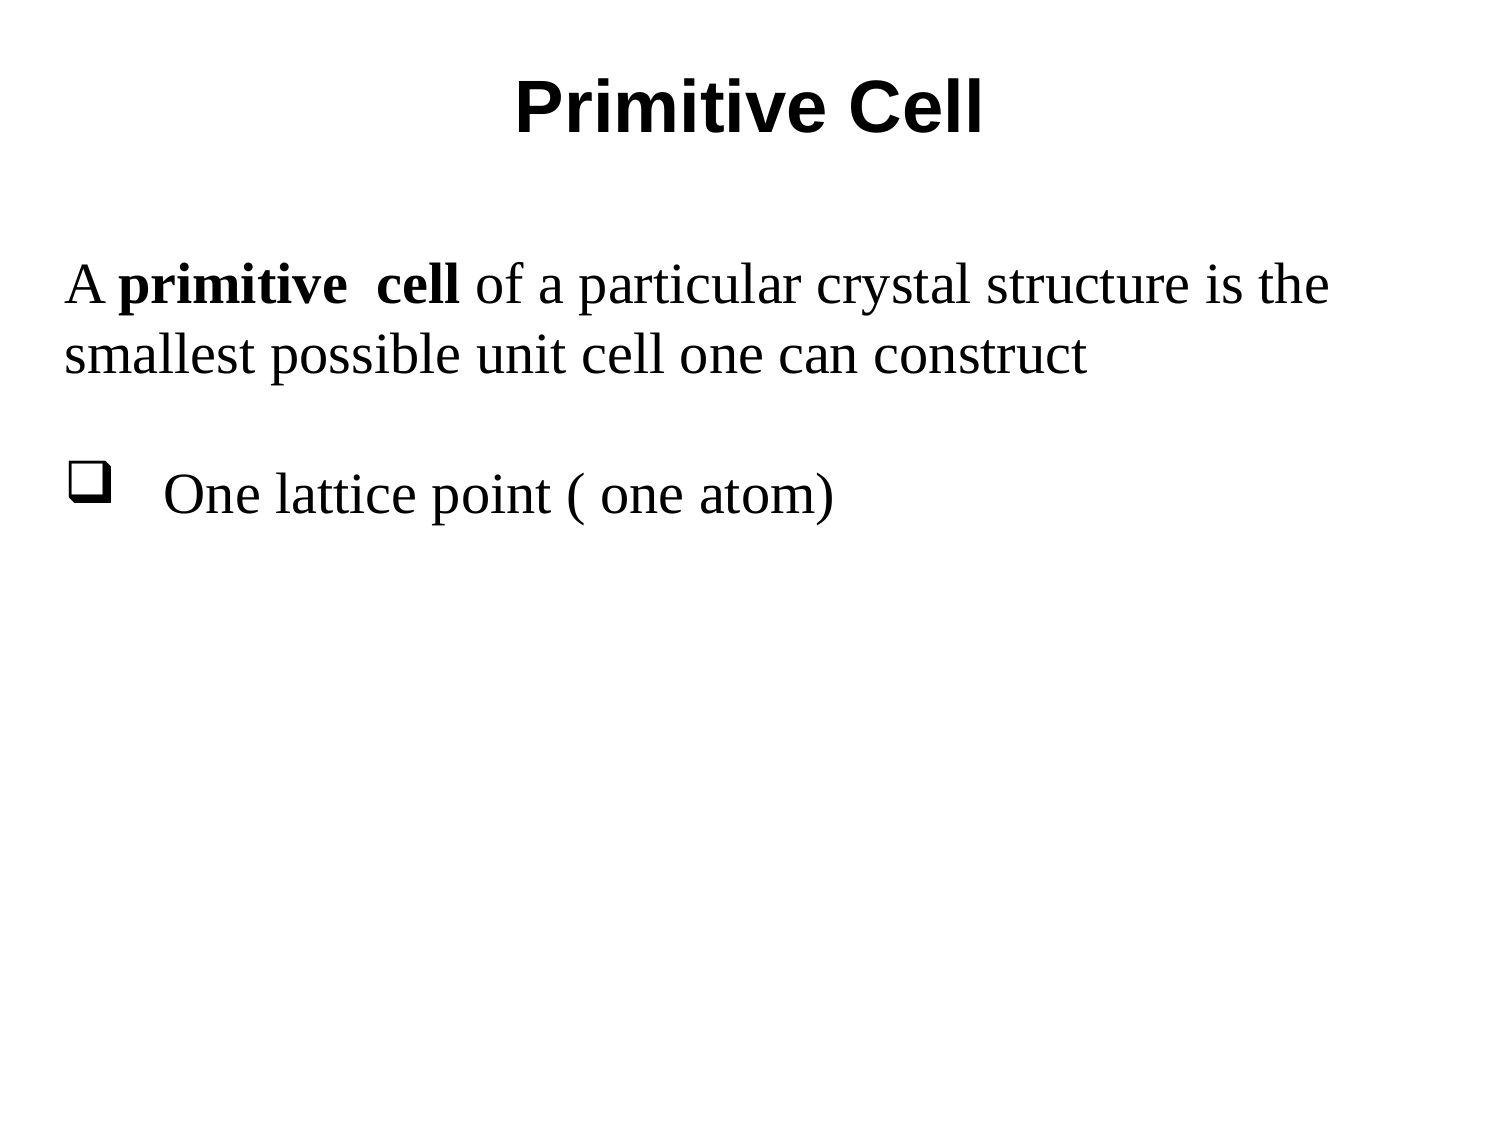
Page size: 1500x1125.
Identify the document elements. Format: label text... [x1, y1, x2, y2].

title Primitive Cell [75, 50, 1425, 155]
text_box A primitive cell of a particular crystal structure is the smallest possible unit cell one can construct One lattice point ( one atom) [50, 237, 1425, 533]
